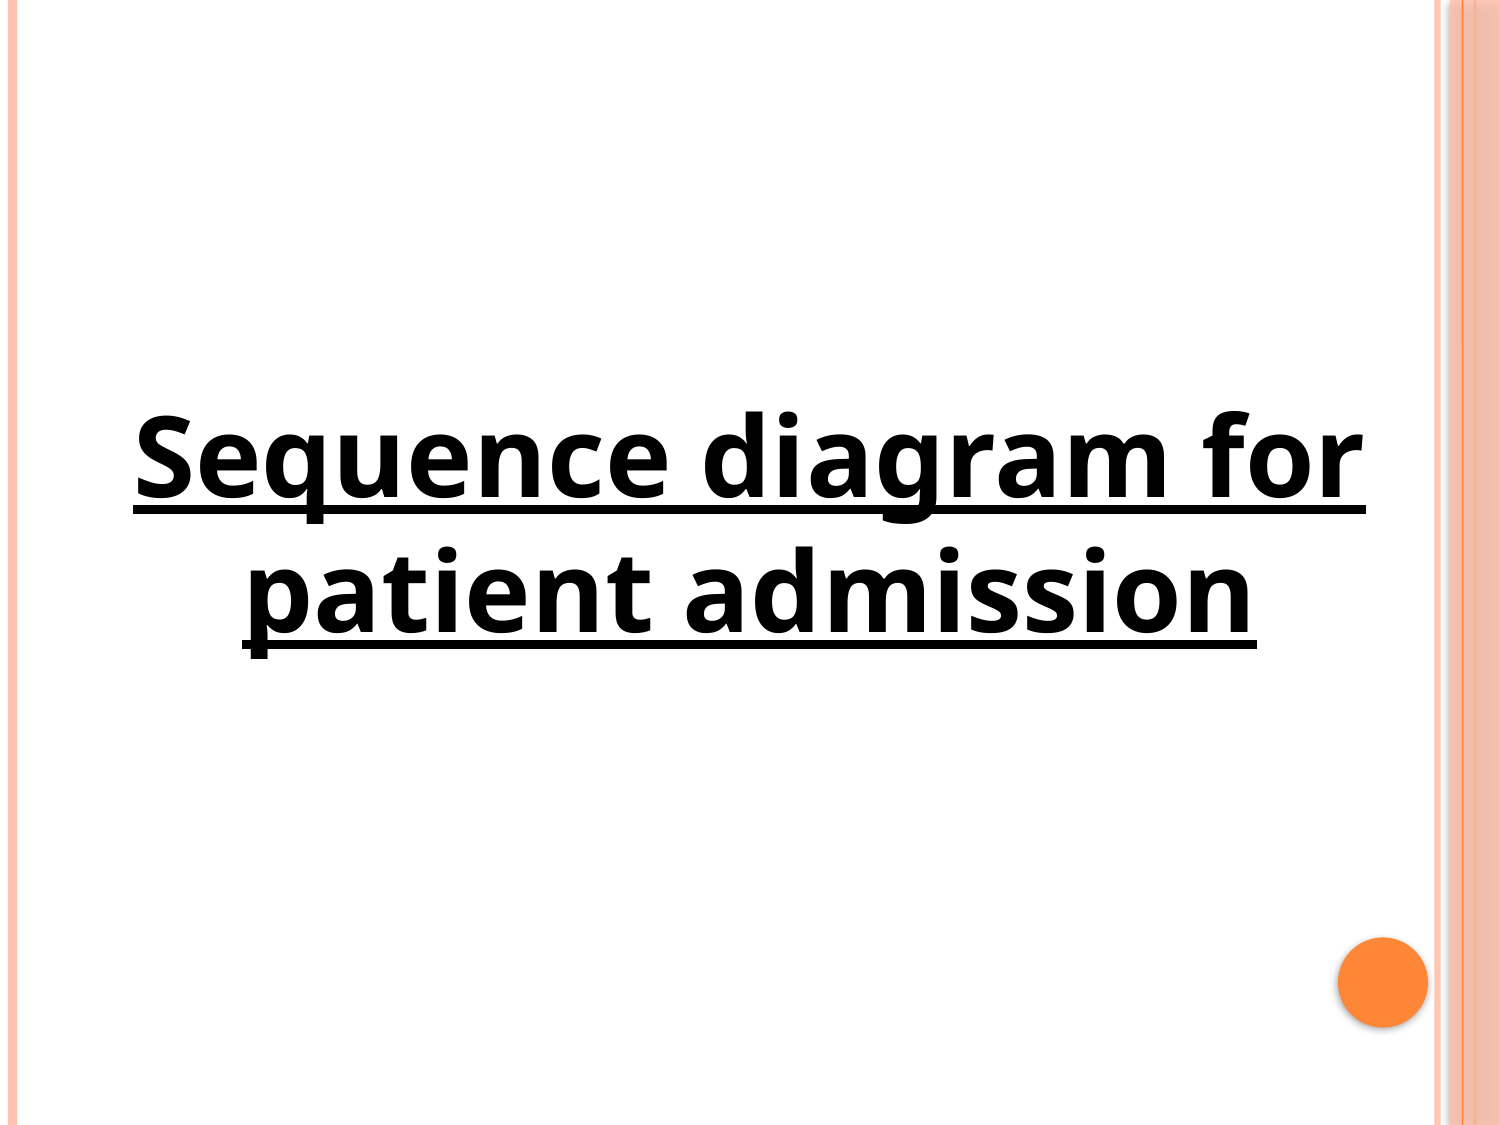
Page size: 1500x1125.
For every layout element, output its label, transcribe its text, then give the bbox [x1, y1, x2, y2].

list Sequence diagram for patient admission [75, 82, 1425, 986]
